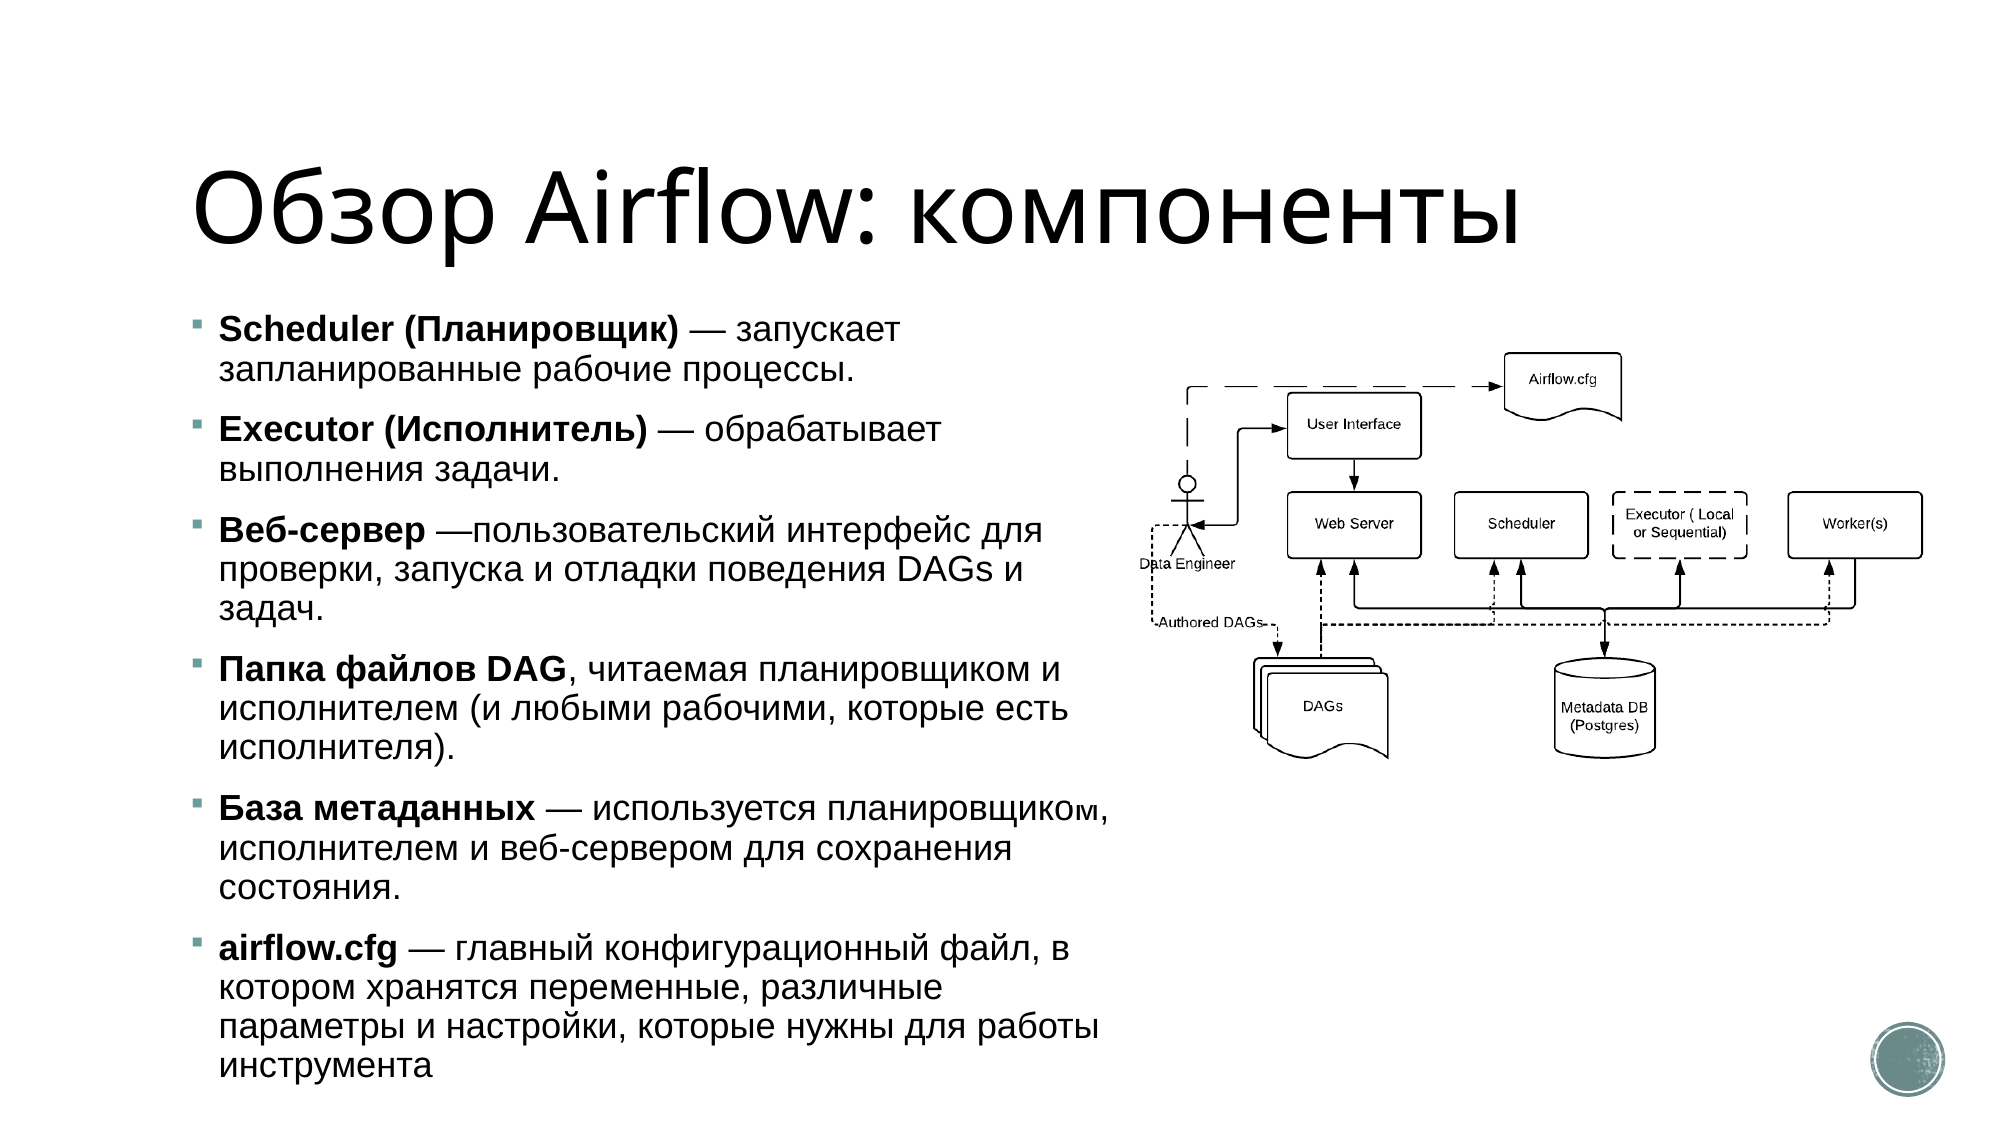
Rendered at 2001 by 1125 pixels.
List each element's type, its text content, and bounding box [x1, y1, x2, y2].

list Scheduler (Планировщик) — запускает запланированные рабочие процессы. Executor (Исполнитель) — обрабатывает выполнения задачи. Веб-сервер —пользовательский интерфейс для проверки, запуска и отладки поведения DAGs и задач. Папка файлов DAG, читаемая планировщиком и исполнителем (и любыми рабочими, которые есть у исполнителя). База метаданных — используется планировщиком, исполнителем и веб-сервером для сохранения состояния. airflow.cfg — главный конфигурационный файл, в котором хранятся переменные, различные параметры и настройки, которые нужны для работы инструмента [175, 302, 1138, 1094]
picture [1070, 320, 2000, 805]
title Обзор Airflow: компоненты [175, 79, 1826, 319]
